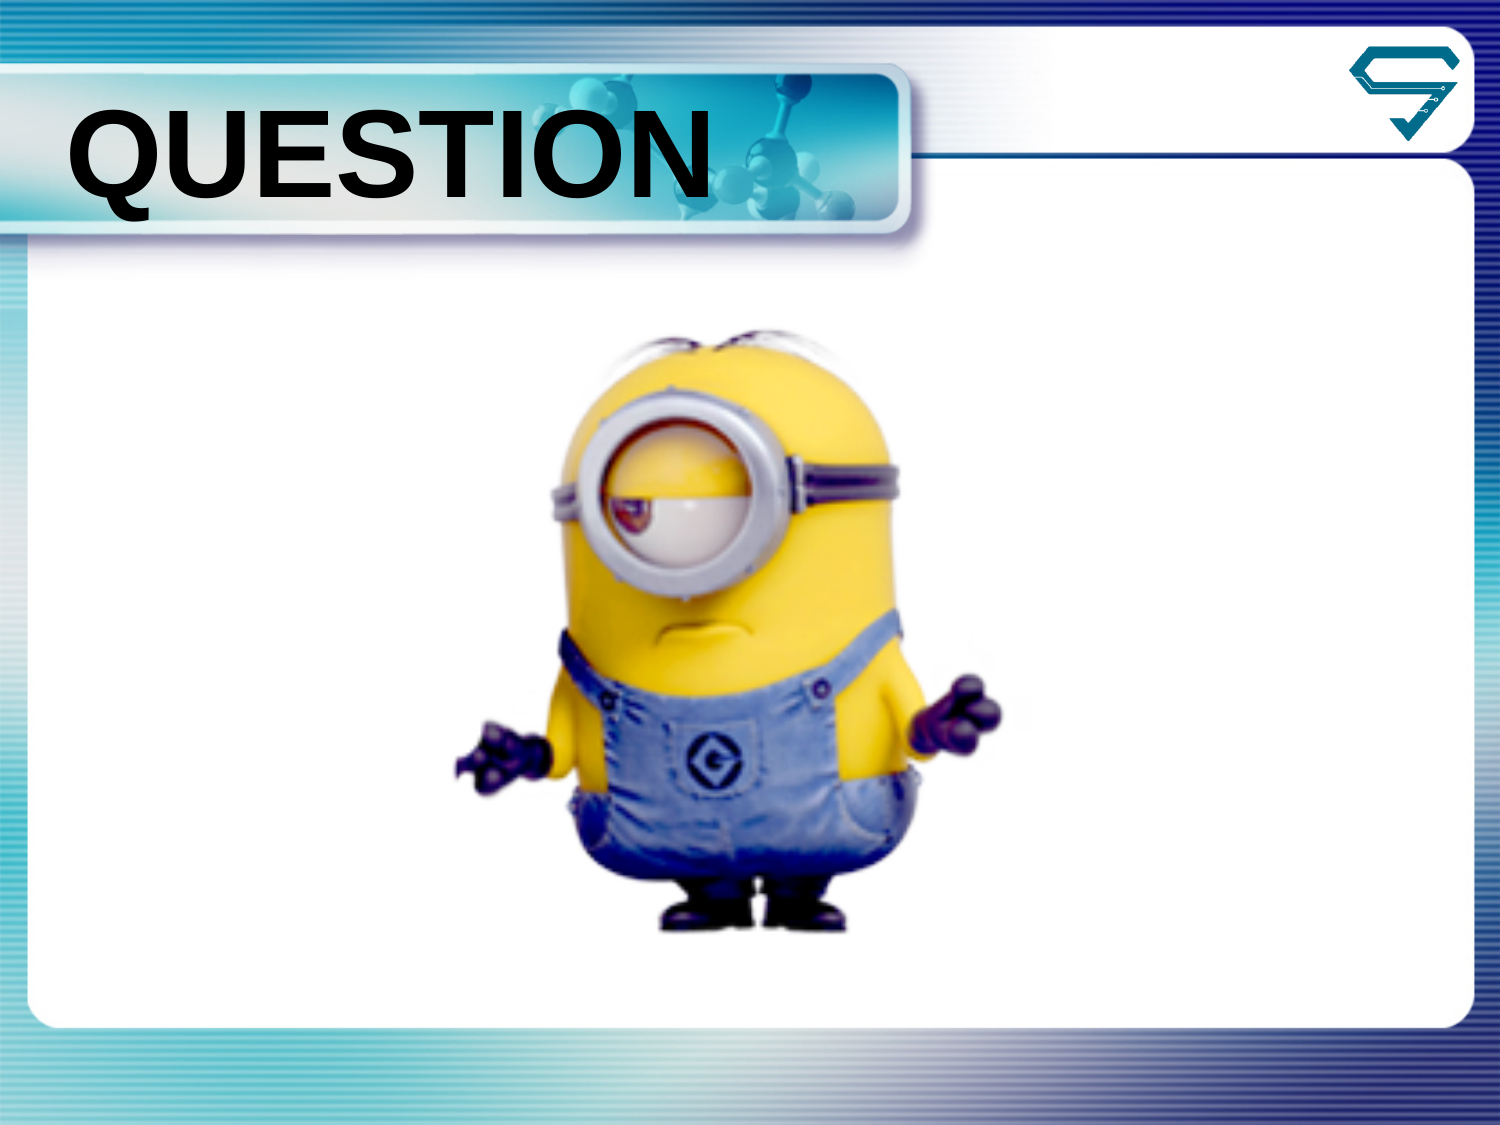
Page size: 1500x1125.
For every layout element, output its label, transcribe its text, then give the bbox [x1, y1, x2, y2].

picture [0, 0, 1500, 1125]
text_box Question [49, 74, 875, 220]
